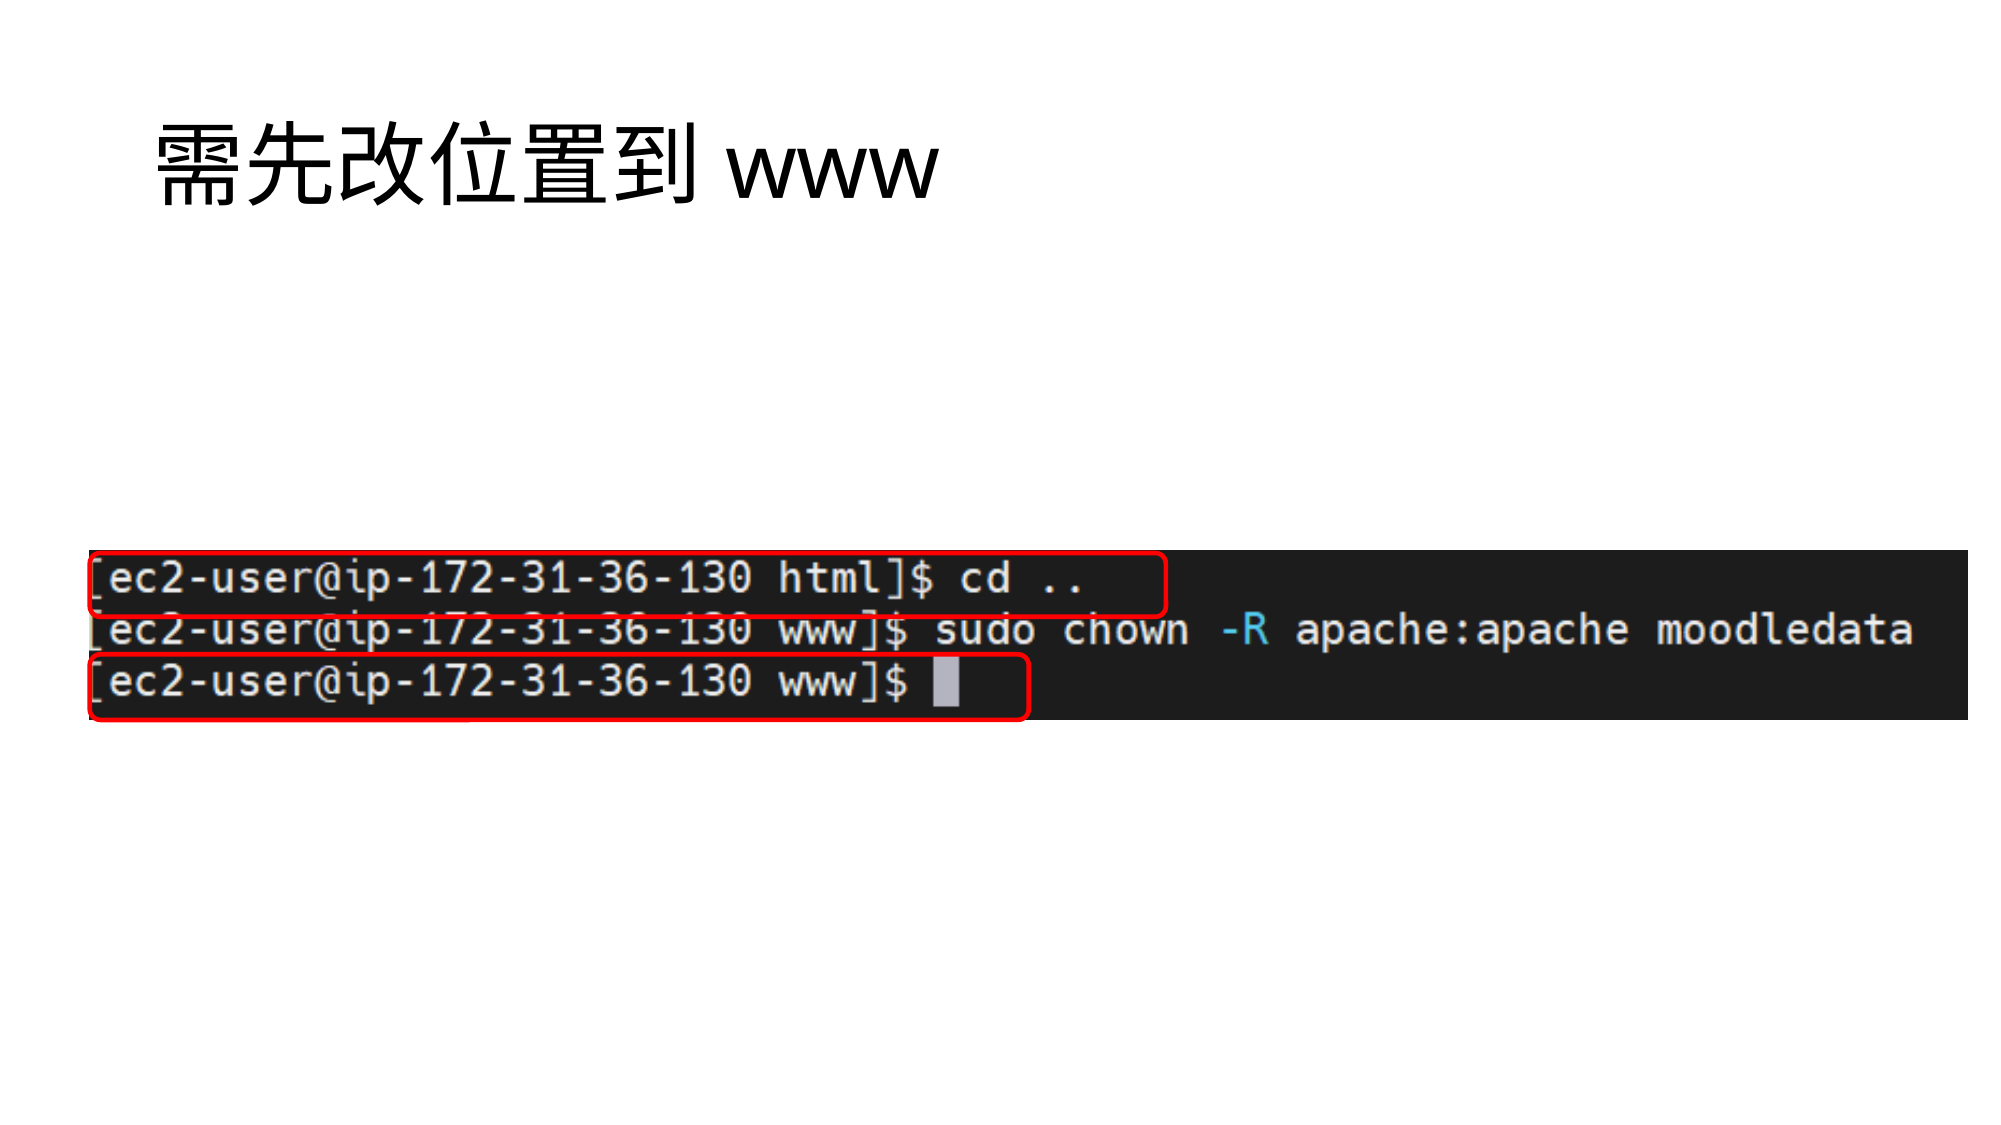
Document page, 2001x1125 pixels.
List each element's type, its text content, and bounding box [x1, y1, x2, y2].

title 需先改位置到www [137, 59, 1863, 278]
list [89, 550, 1968, 720]
